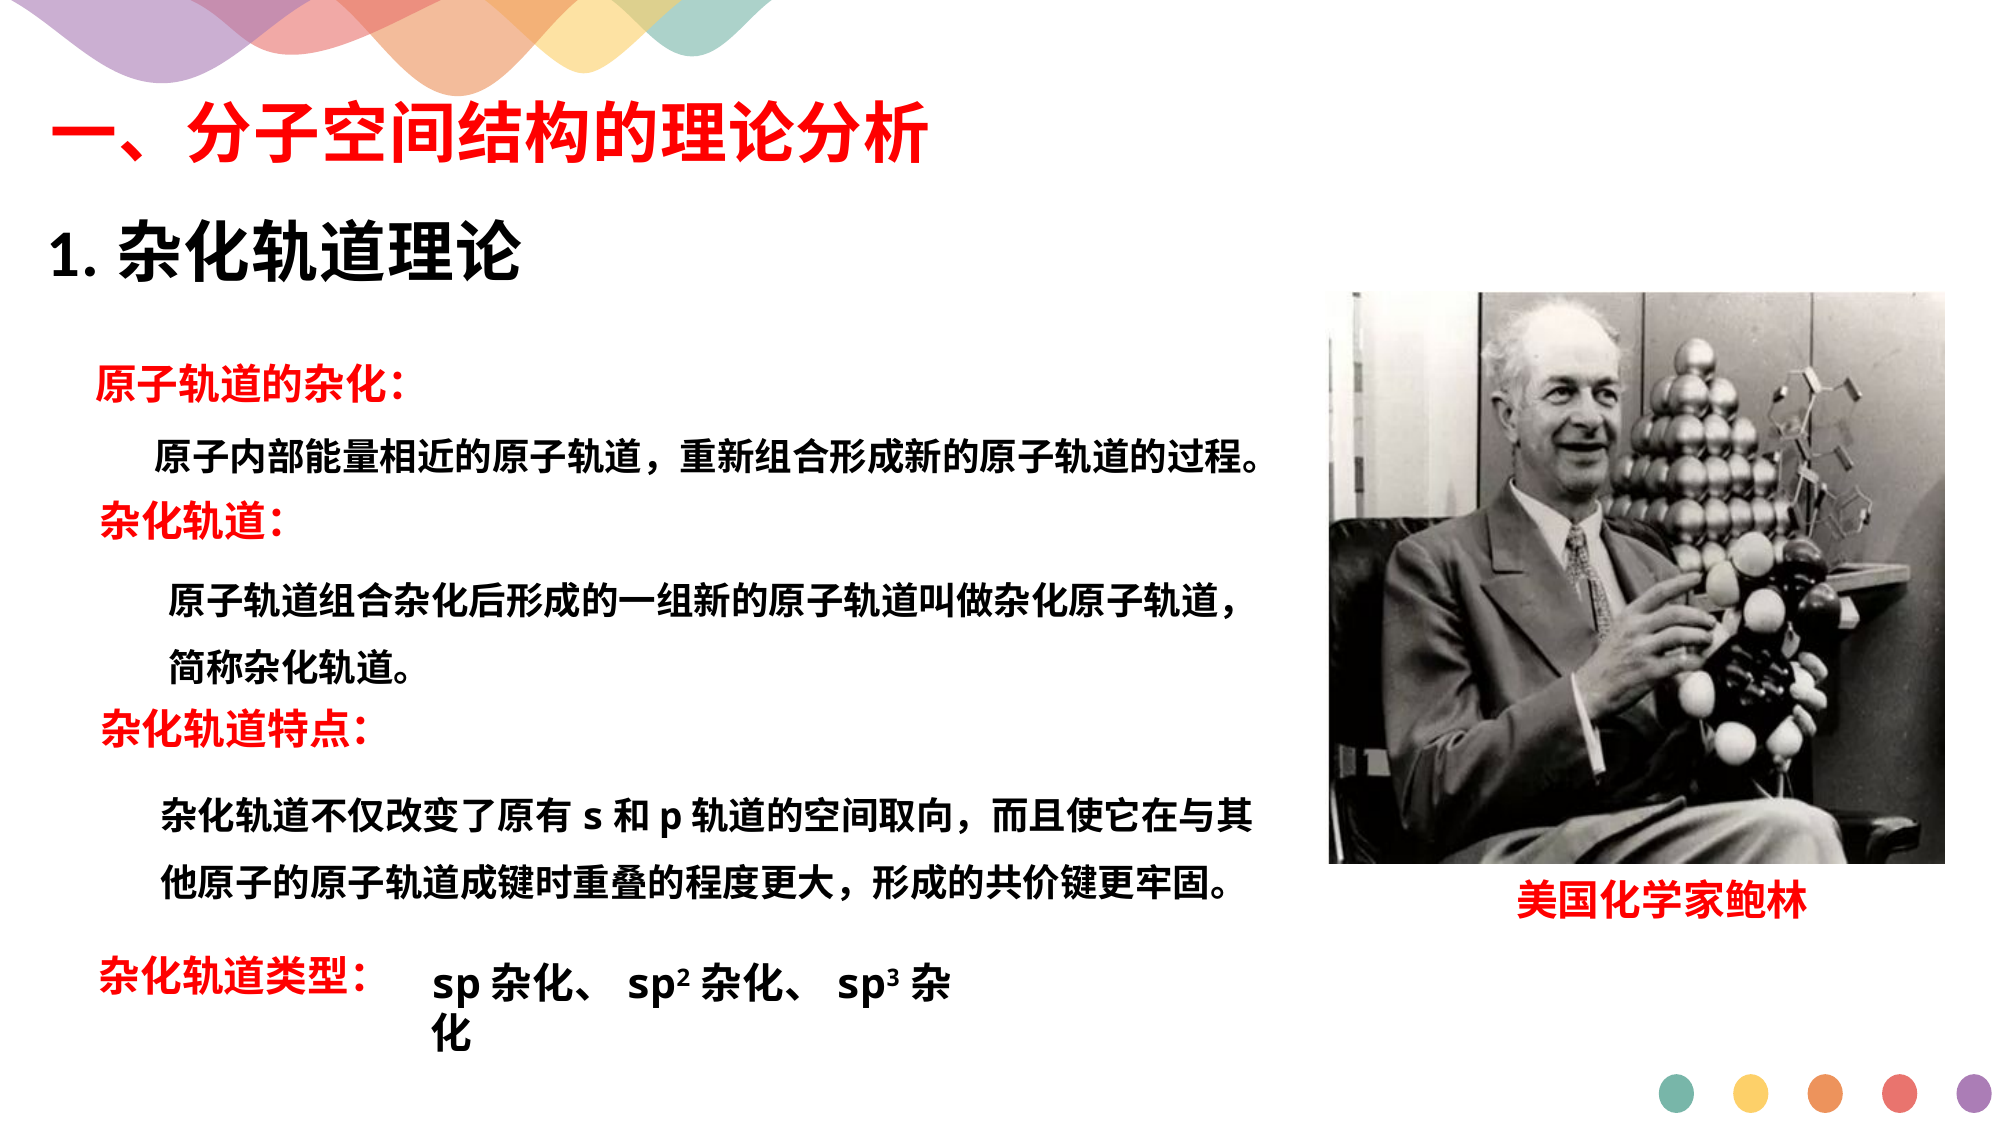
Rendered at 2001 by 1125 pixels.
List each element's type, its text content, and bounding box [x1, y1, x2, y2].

text_box sp杂化、sp2杂化、sp3杂化 [416, 949, 1001, 1065]
text_box 原子轨道的杂化： [80, 325, 468, 416]
picture [1325, 291, 1945, 864]
text_box 一、分子空间结构的理论分析 [35, 83, 947, 179]
text_box 杂化轨道类型： [84, 942, 407, 1008]
text_box 原子内部能量相近的原子轨道，重新组合形成新的原子轨道的过程。 [140, 403, 1312, 486]
text_box 美国化学家鲍林 [1501, 866, 1824, 932]
text_box 杂化轨道不仅改变了原有s和p轨道的空间取向，而且使它在与其他原子的原子轨道成键时重叠的程度更大，形成的共价键更牢固。 [145, 761, 1298, 912]
text_box 1.杂化轨道理论 [31, 201, 538, 297]
text_box 杂化轨道特点： [85, 695, 408, 760]
text_box 杂化轨道： [84, 487, 324, 552]
text_box 原子轨道组合杂化后形成的一组新的原子轨道叫做杂化原子轨道，简称杂化轨道。 [153, 547, 1306, 697]
